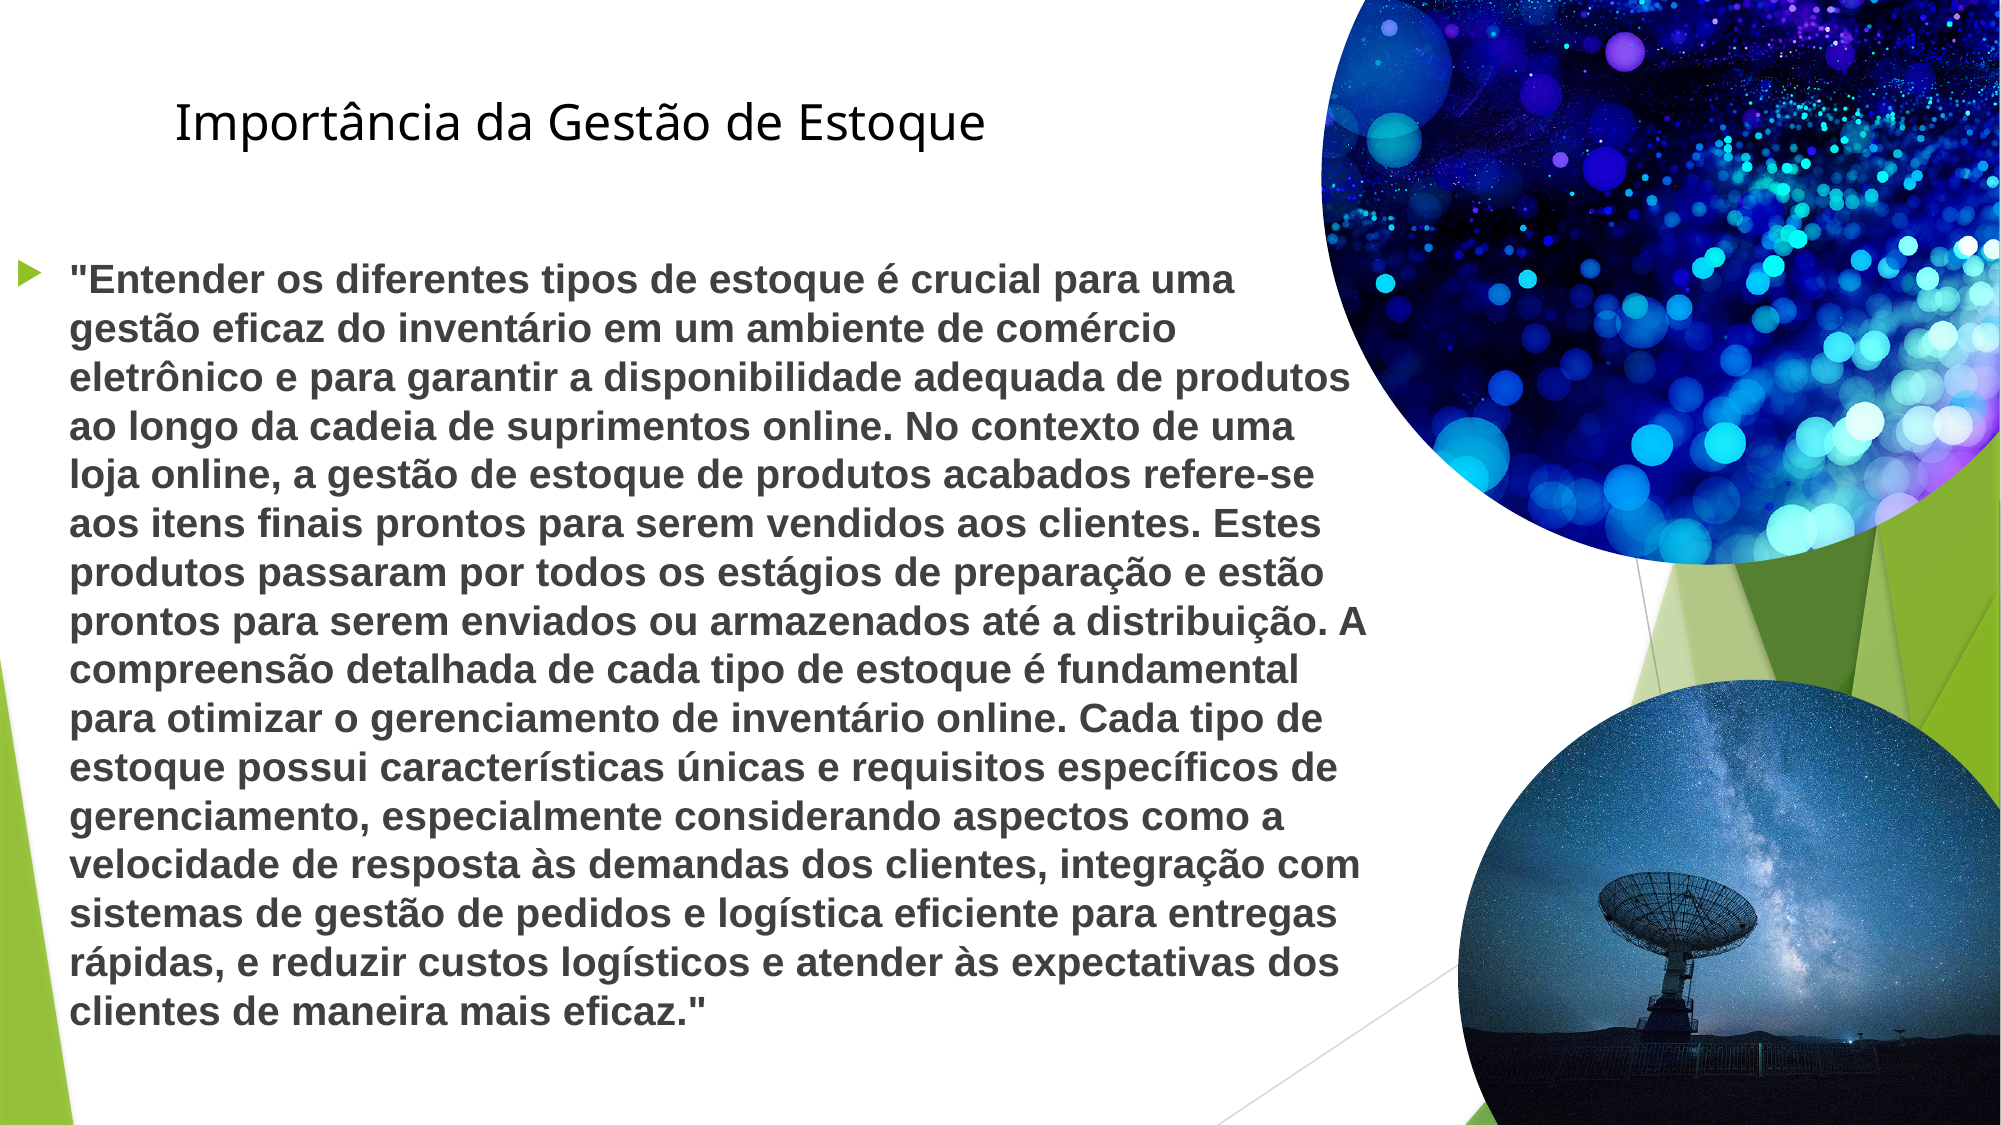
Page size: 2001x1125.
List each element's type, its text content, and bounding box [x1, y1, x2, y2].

picture [1320, 0, 2000, 566]
list "Entender os diferentes tipos de estoque é crucial para uma gestão eficaz do inventário em um ambiente de comércio eletrônico e para garantir a disponibilidade adequada de produtos ao longo da cadeia de suprimentos online. No contexto de uma loja online, a gestão de estoque de produtos acabados refere-se aos itens finais prontos para serem vendidos aos clientes. Estes produtos passaram por todos os estágios de preparação e estão prontos para serem enviados ou armazenados até a distribuição. A compreensão detalhada de cada tipo de estoque é fundamental para otimizar o gerenciamento de inventário online. Cada tipo de estoque possui características únicas e requisitos específicos de gerenciamento, especialmente considerando aspectos como a velocidade de resposta às demandas dos clientes, integração com sistemas de gestão de pedidos e logística eficiente para entregas rápidas, e reduzir custos logísticos e atender às expectativas dos clientes de maneira mais eficaz." [0, 245, 1386, 1103]
picture [1457, 679, 2000, 1125]
text_box Importância da Gestão de Estoque [160, 83, 1161, 203]
